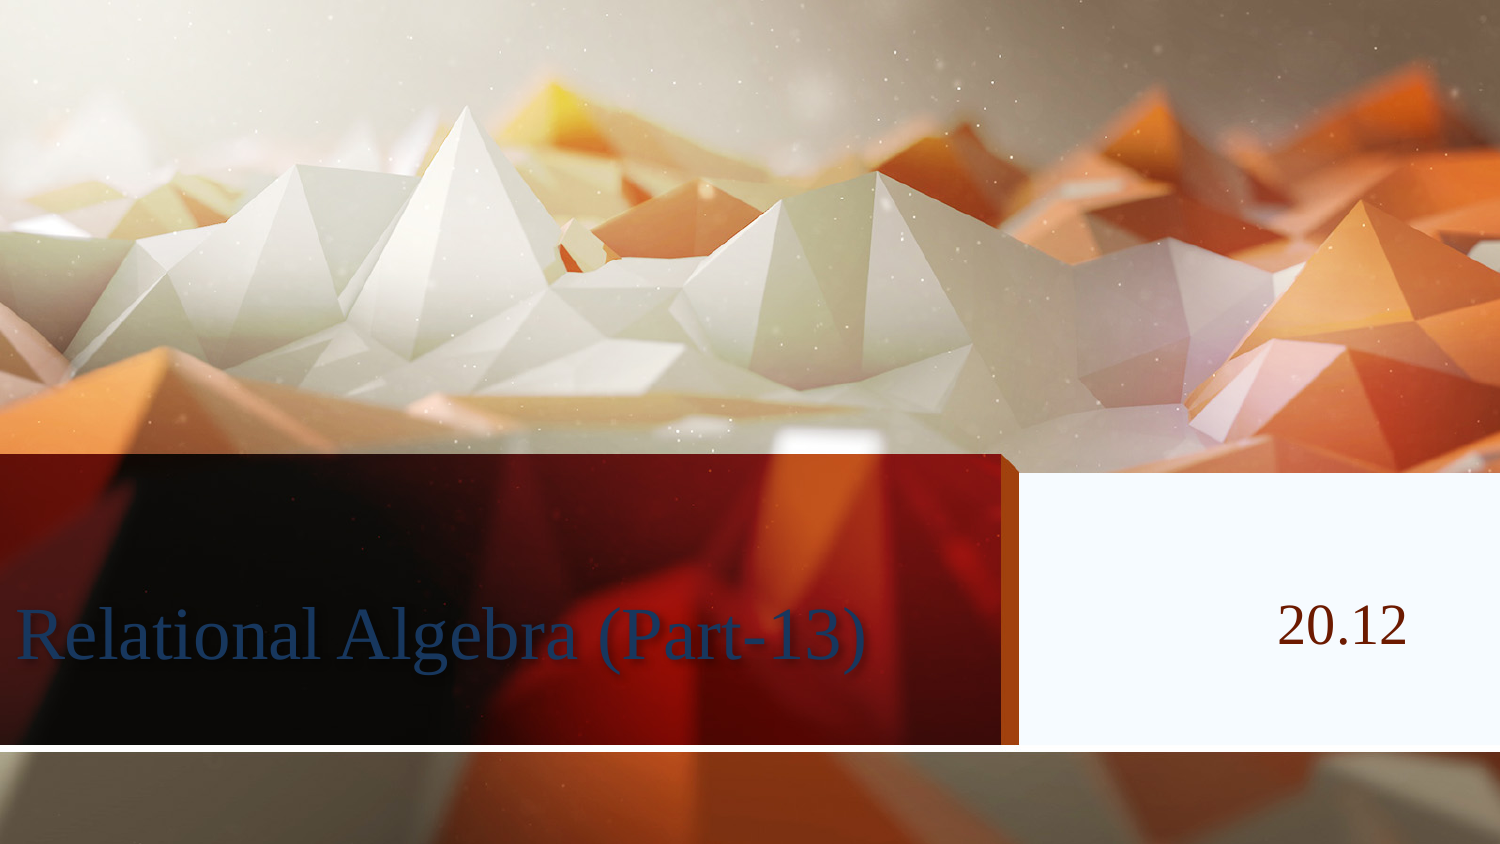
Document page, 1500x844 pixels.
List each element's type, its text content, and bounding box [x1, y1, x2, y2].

picture [0, 0, 1500, 844]
subtitle 20.12 [73, 497, 1424, 723]
title Relational Algebra (Part-13) [0, 471, 1277, 698]
